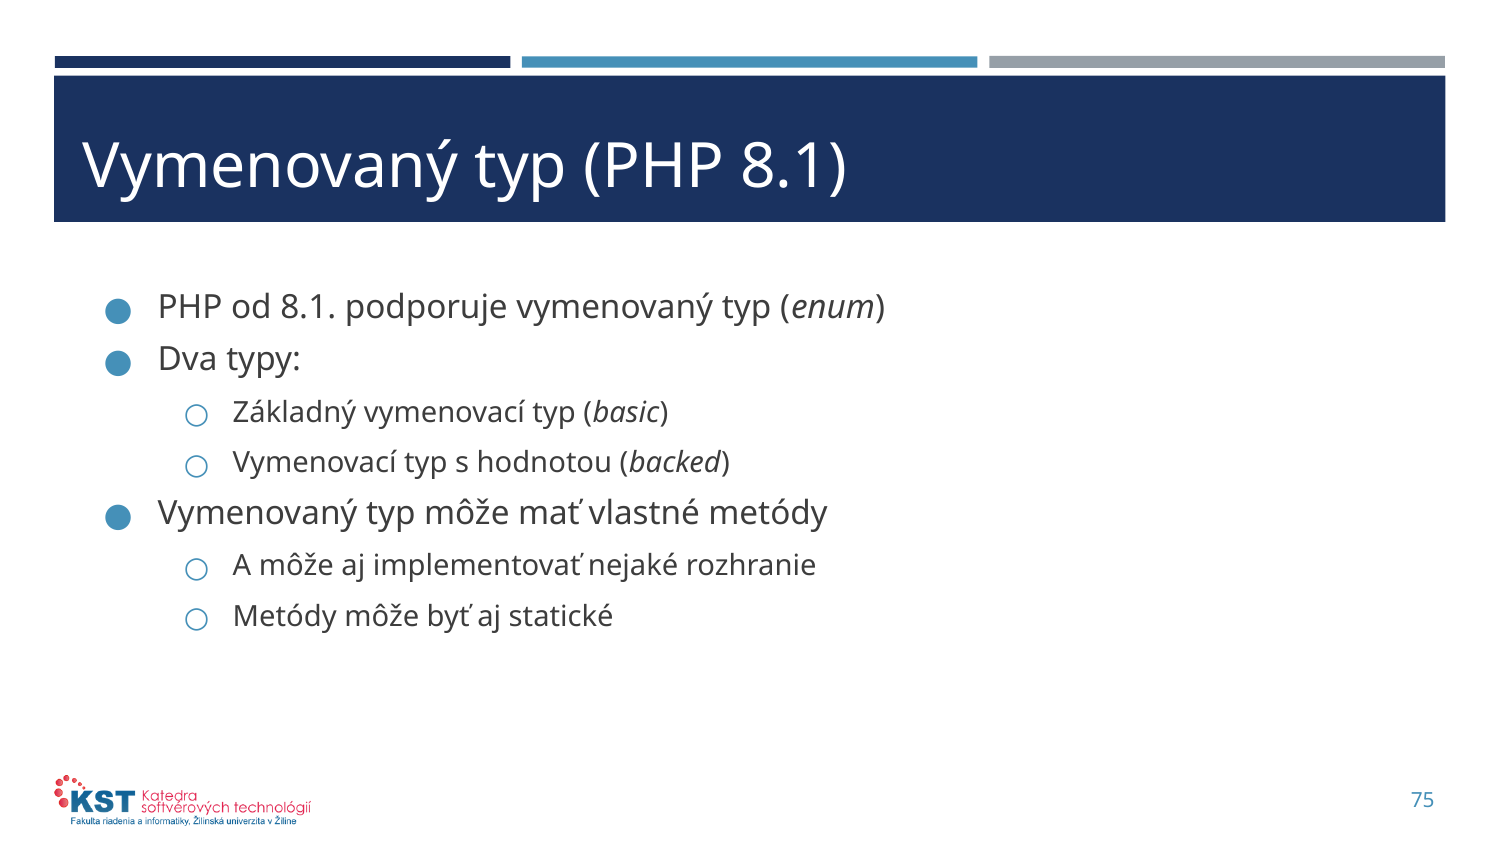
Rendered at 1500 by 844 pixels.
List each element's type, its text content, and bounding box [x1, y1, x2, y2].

list PHP od 8.1. podporuje vymenovaný typ (enum) Dva typy: Základný vymenovací typ (basic) Vymenovací typ s hodnotou (backed) Vymenovaný typ môže mať vlastné metódy A môže aj implementovať nejaké rozhranie Metódy môže byť aj statické [71, 268, 1429, 721]
title Vymenovaný typ (PHP 8.1) [71, 86, 1429, 212]
slide_number 75 [1394, 777, 1446, 823]
picture [54, 775, 311, 826]
